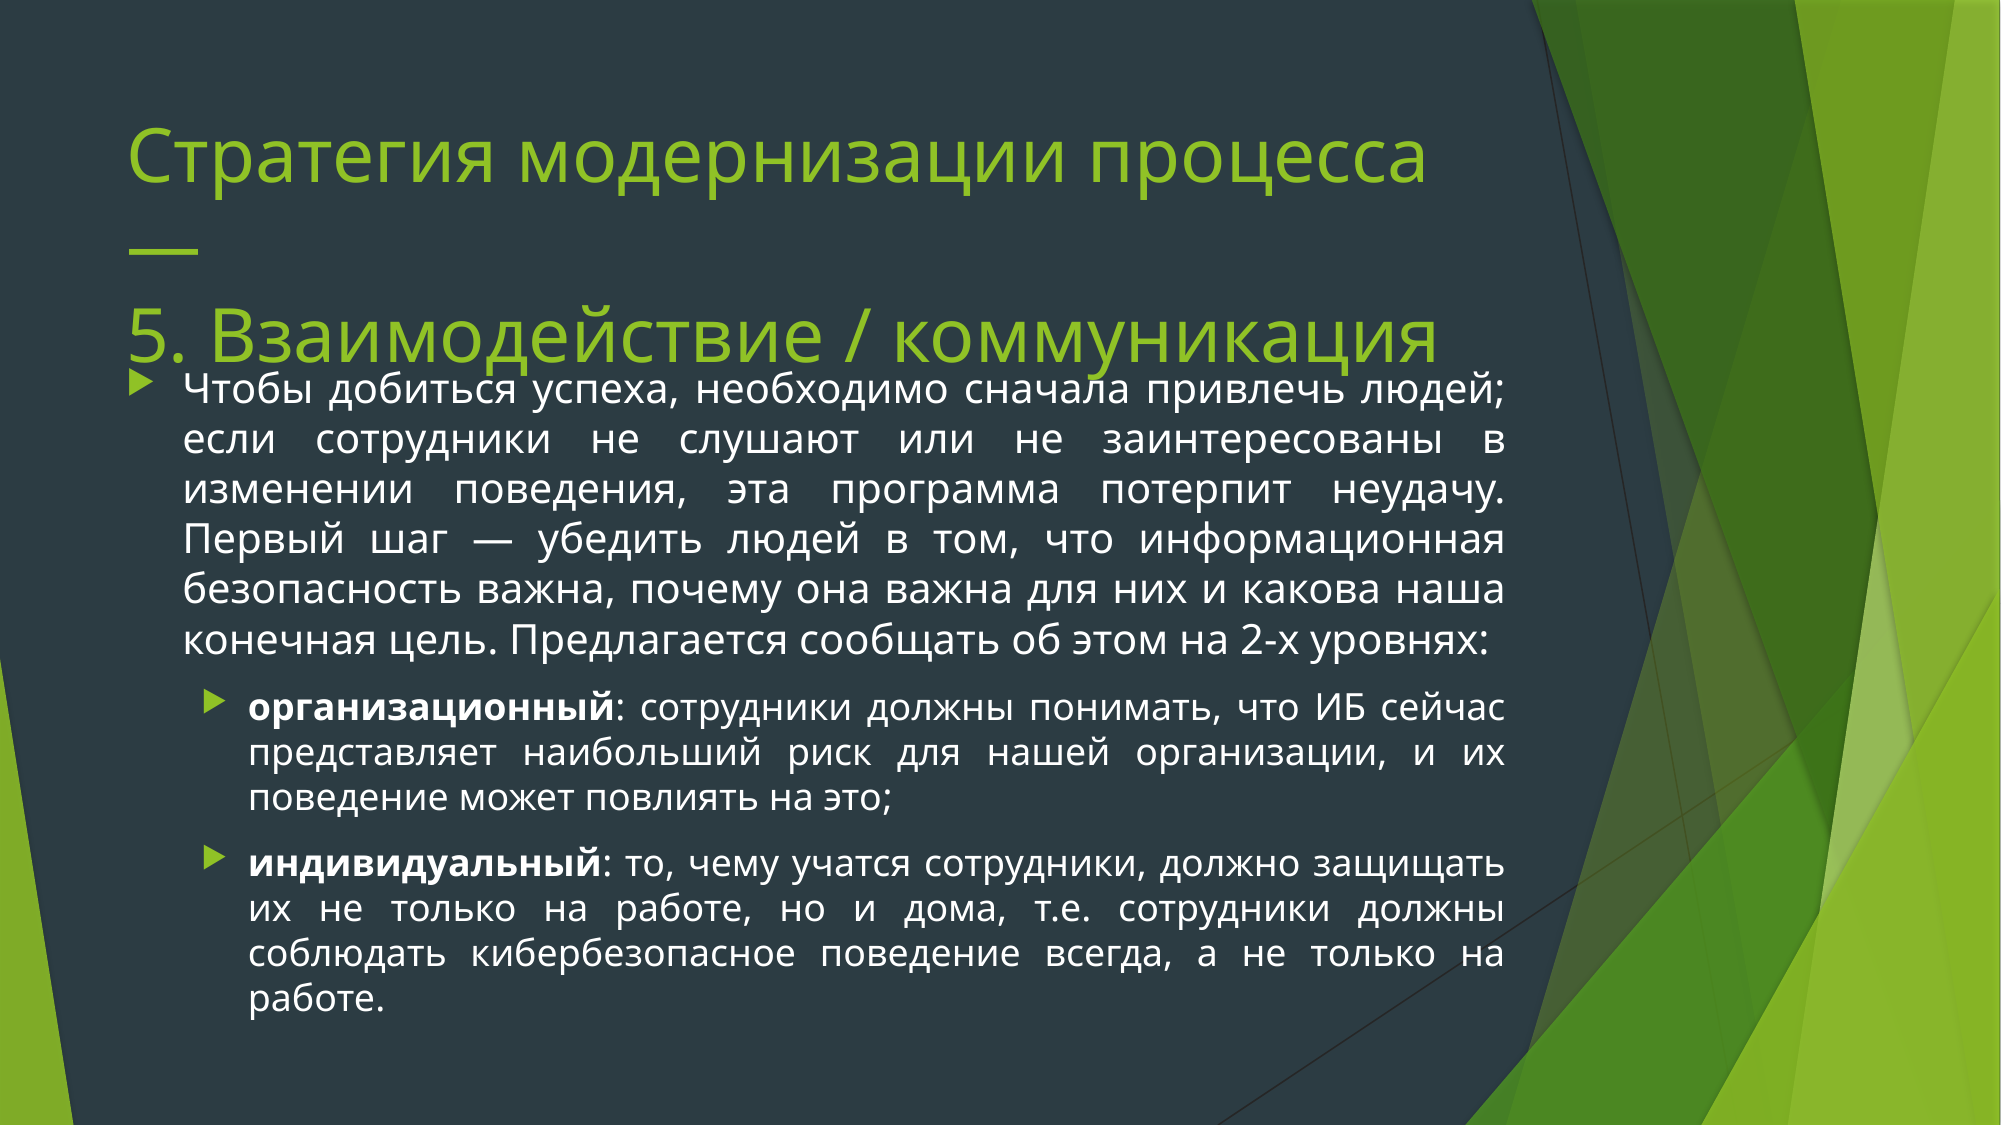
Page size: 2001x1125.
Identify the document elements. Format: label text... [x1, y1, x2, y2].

list Чтобы добиться успеха, необходимо сначала привлечь людей; если сотрудники не слушают или не заинтересованы в изменении поведения, эта программа потерпит неудачу. Первый шаг — убедить людей в том, что информационная безопасность важна, почему она важна для них и какова наша конечная цель. Предлагается сообщать об этом на 2-х уровнях: организационный: сотрудники должны понимать, что ИБ сейчас представляет наибольший риск для нашей организации, и их поведение может повлиять на это; индивидуальный: то, чему учатся сотрудники, должно защищать их не только на работе, но и дома, т.е. сотрудники должны соблюдать кибербезопасное поведение всегда, а не только на работе. [111, 354, 1522, 1054]
title Стратегия модернизации процесса — 5. Взаимодействие / коммуникация [111, 99, 1522, 317]
